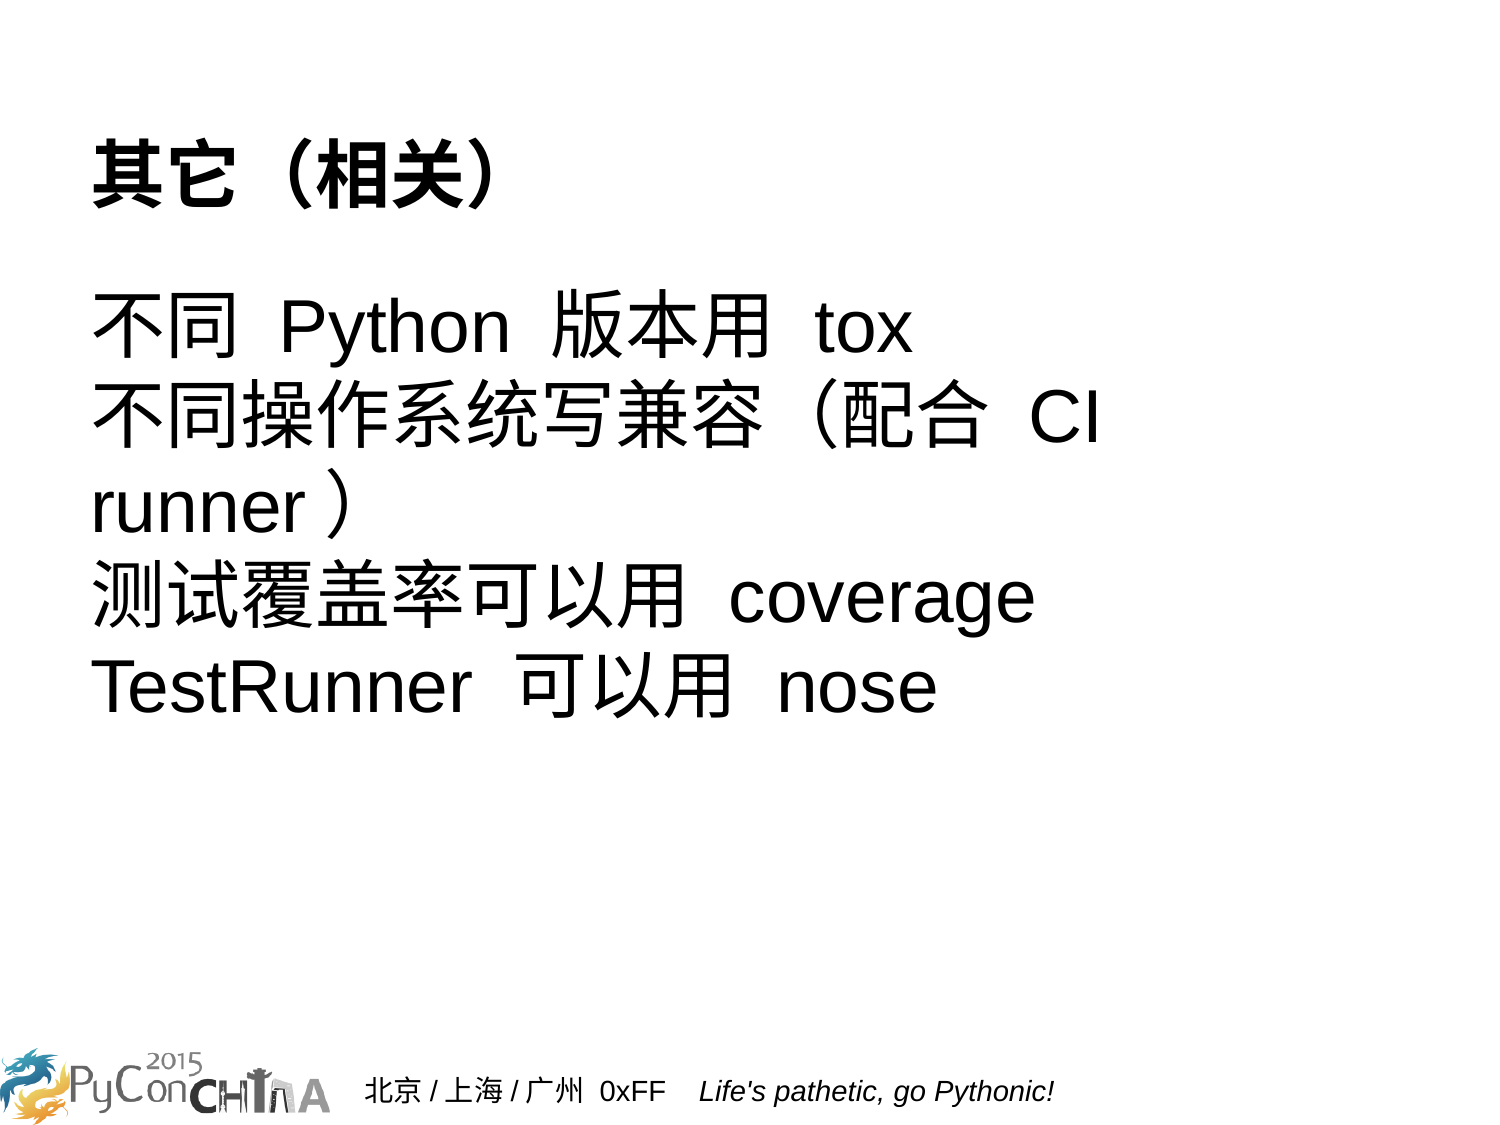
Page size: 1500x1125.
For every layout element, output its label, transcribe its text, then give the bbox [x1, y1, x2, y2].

picture [0, 1048, 330, 1125]
list 不同 Python 版本用 tox 不同操作系统写兼容（配合 CI runner） 测试覆盖率可以用 coverage TestRunner 可以用 nose [75, 262, 1425, 1078]
title 其它（相关） [75, 45, 1425, 233]
